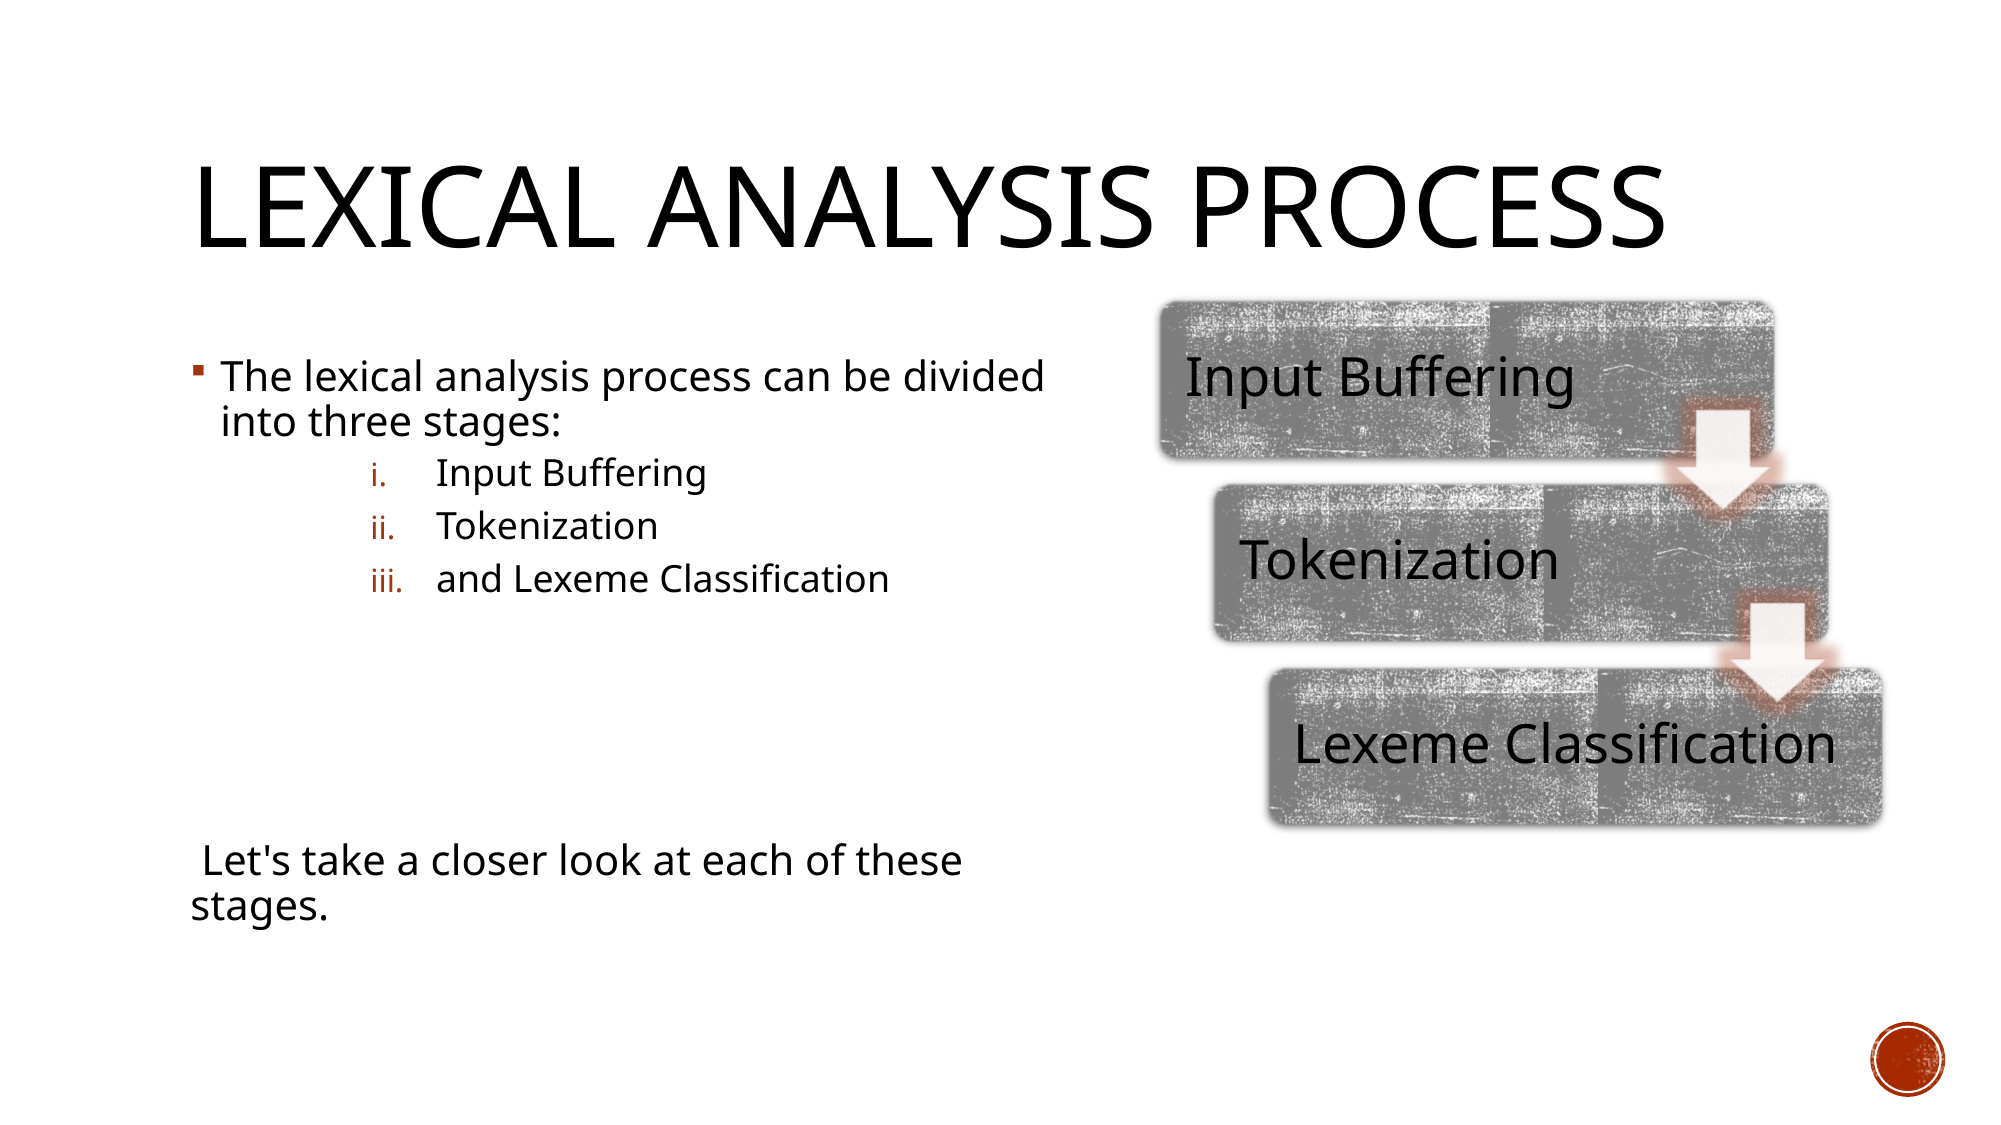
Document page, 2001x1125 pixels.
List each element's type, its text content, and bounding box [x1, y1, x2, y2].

title Lexical Analysis Process [175, 79, 1826, 344]
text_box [1162, 302, 1882, 823]
list The lexical analysis process can be divided into three stages: Input Buffering Tokenization and Lexeme Classification Let's take a closer look at each of these stages. [175, 348, 1115, 1013]
